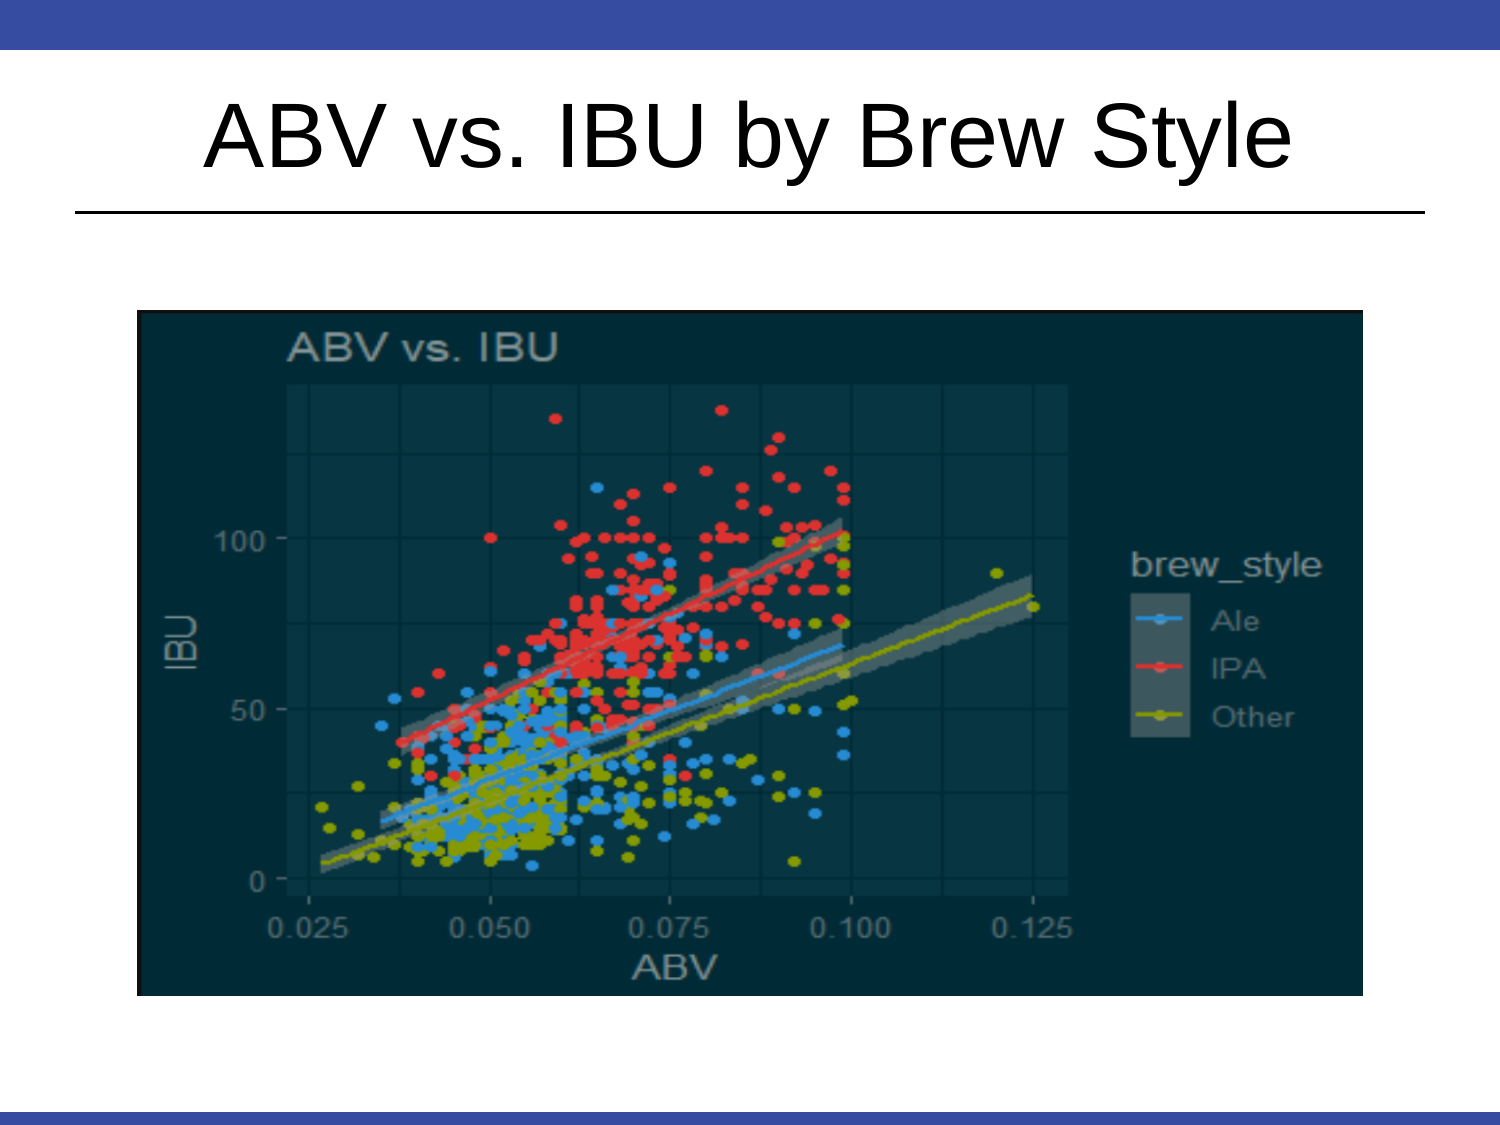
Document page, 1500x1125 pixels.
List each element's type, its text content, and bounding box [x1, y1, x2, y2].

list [137, 310, 1363, 996]
title ABV vs. IBU by Brew Style [75, 37, 1425, 225]
